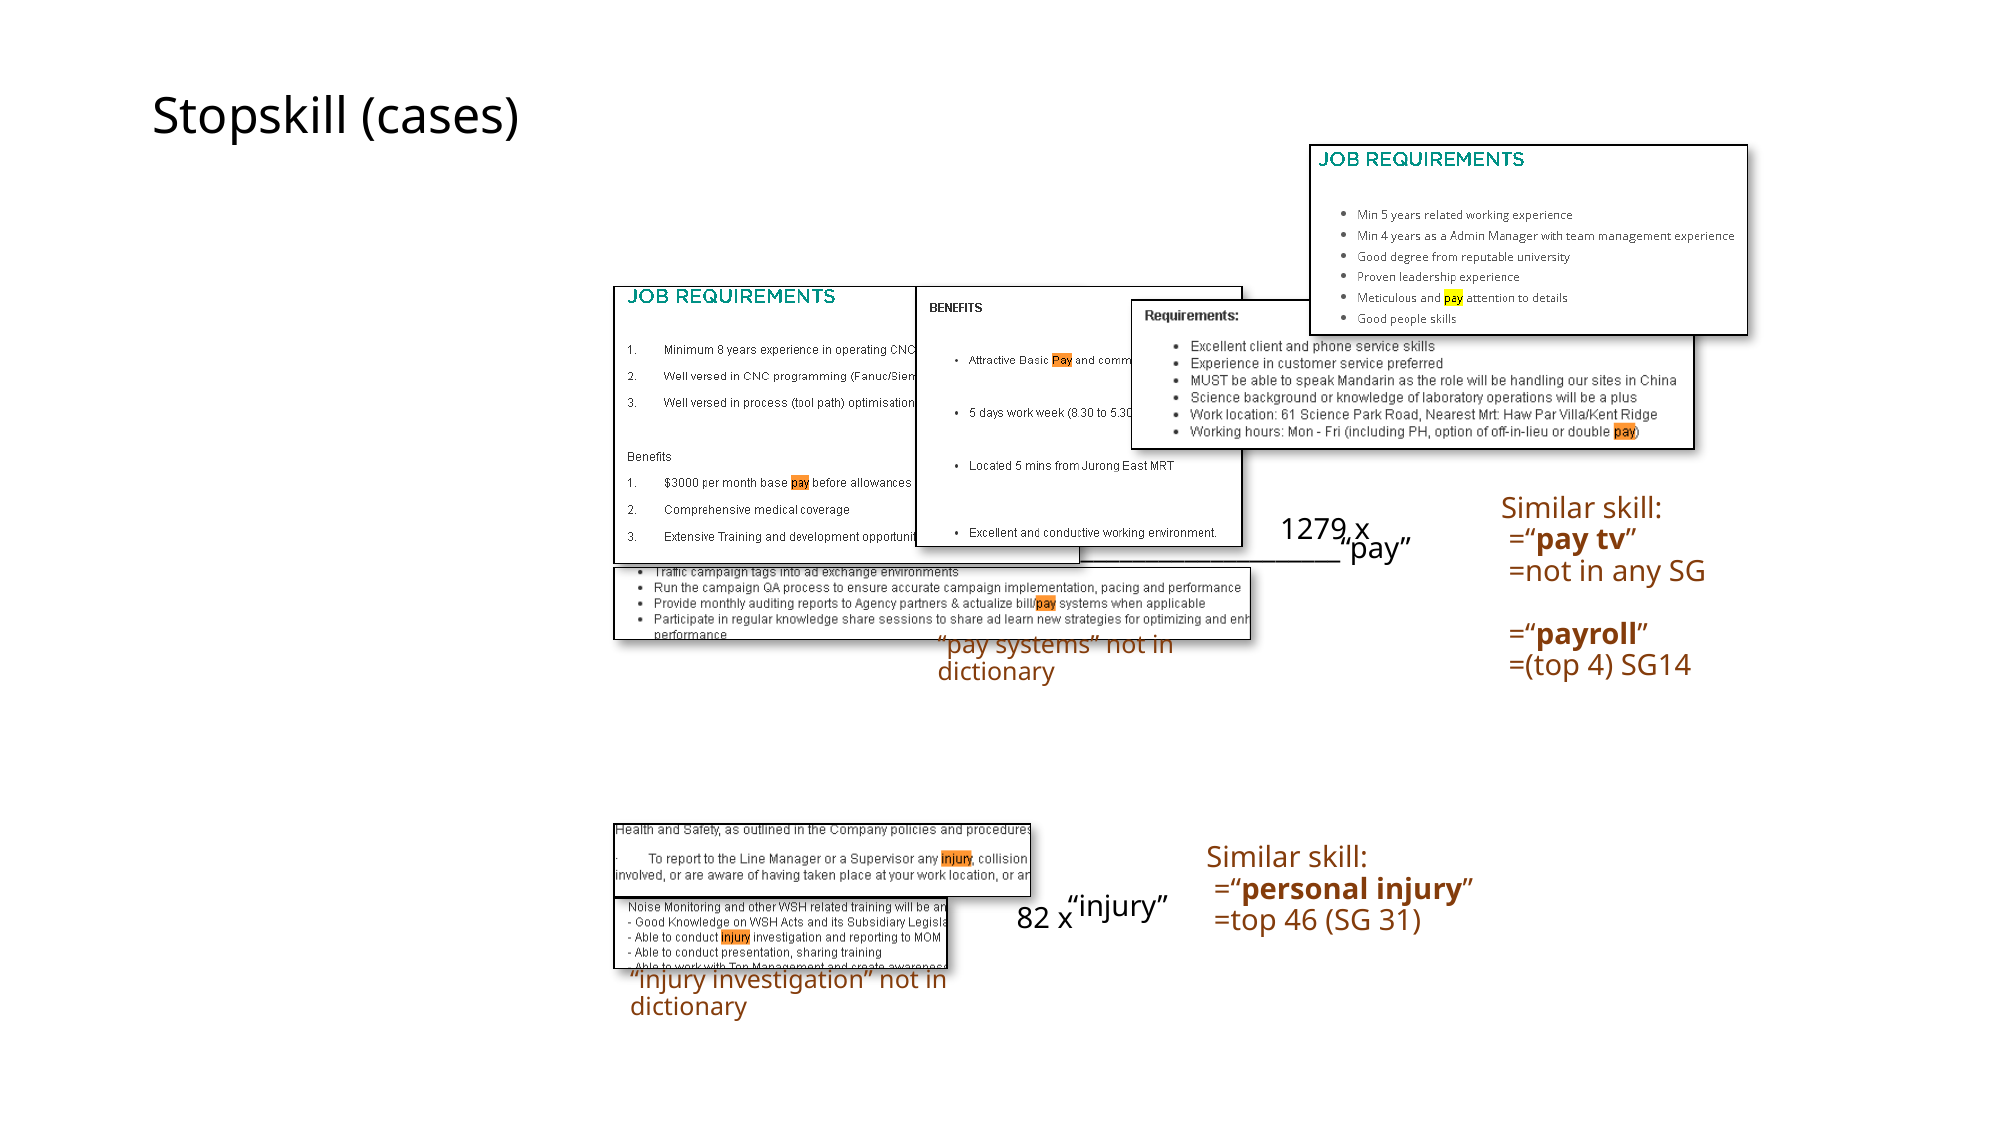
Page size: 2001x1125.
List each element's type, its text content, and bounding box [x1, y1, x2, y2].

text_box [614, 145, 1756, 717]
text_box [614, 824, 1561, 1021]
title Stopskill (cases) [137, 59, 1863, 176]
